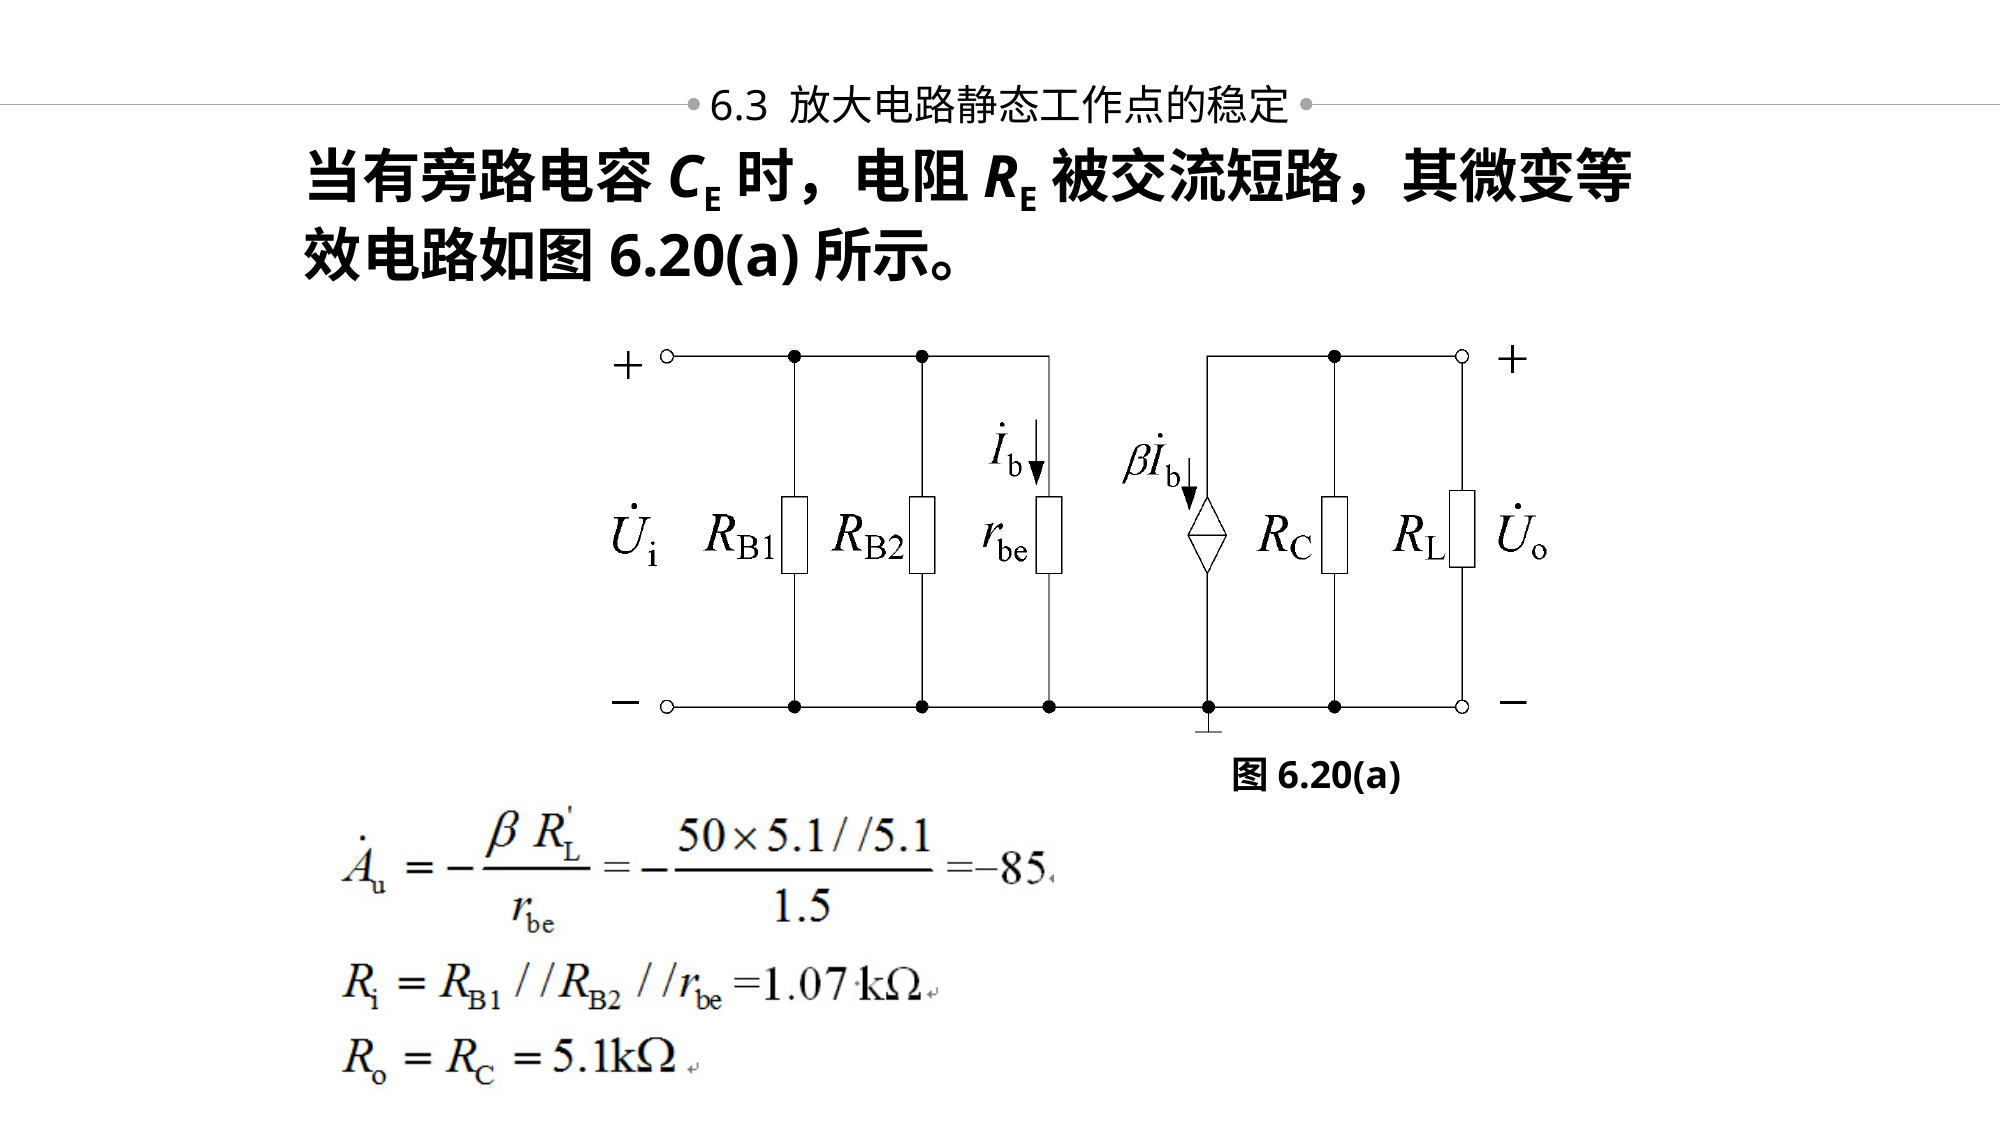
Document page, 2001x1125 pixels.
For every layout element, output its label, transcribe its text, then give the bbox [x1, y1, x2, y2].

picture [589, 310, 1577, 757]
text_box 当有旁路电容CE时，电阻RE被交流短路，其微变等效电路如图6.20(a)所示。 [289, 131, 1652, 296]
text_box 6.3 放大电路静态工作点的稳定 [694, 71, 1306, 131]
text_box 图6.20(a) [1216, 757, 1416, 804]
picture [301, 767, 1054, 1094]
